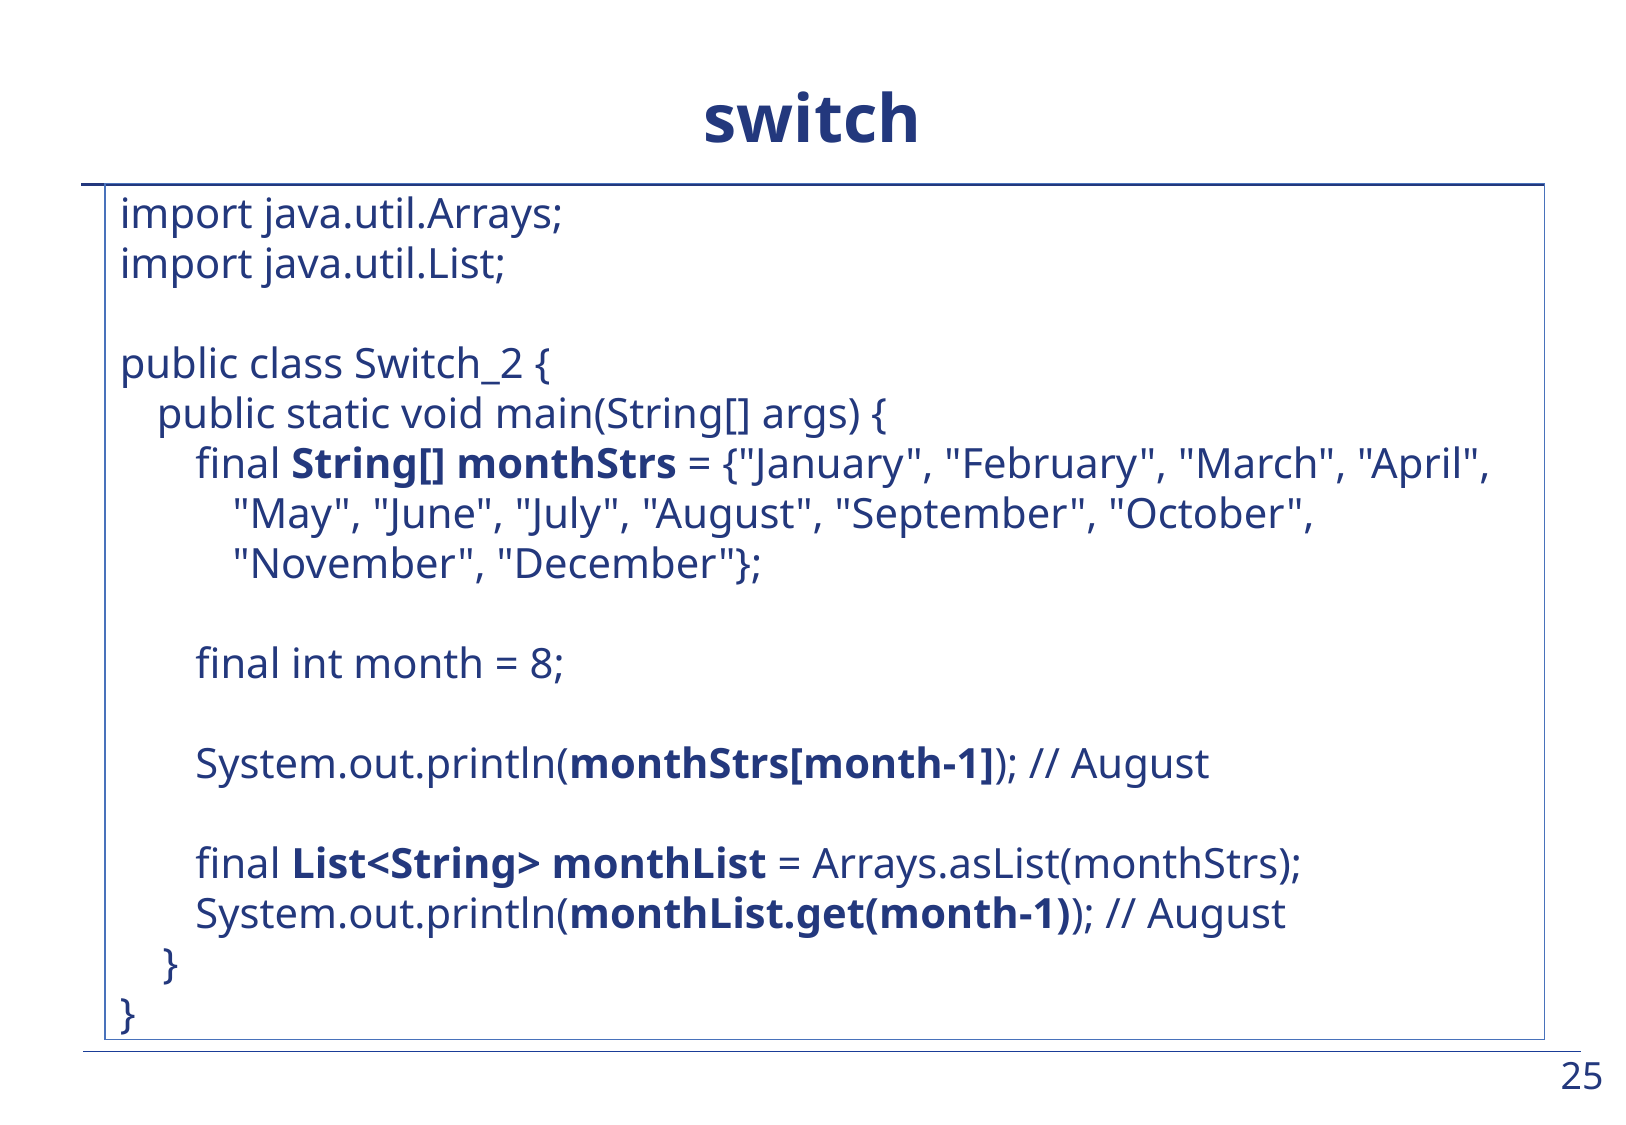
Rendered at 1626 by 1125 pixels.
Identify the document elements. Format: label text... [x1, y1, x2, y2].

text_box import java.util.Arrays; import java.util.List; public class Switch_2 { public static void main(String[] args) { final String[] monthStrs = {"January", "February", "March", "April", "May", "June", "July", "August", "September", "October", "November", "December"}; final int month = 8; System.out.println(monthStrs[month-1]); // August final List<String> monthList = Arrays.asList(monthStrs); System.out.println(monthList.get(month-1)); // August } } [104, 183, 1545, 1040]
title switch [81, 52, 1544, 179]
